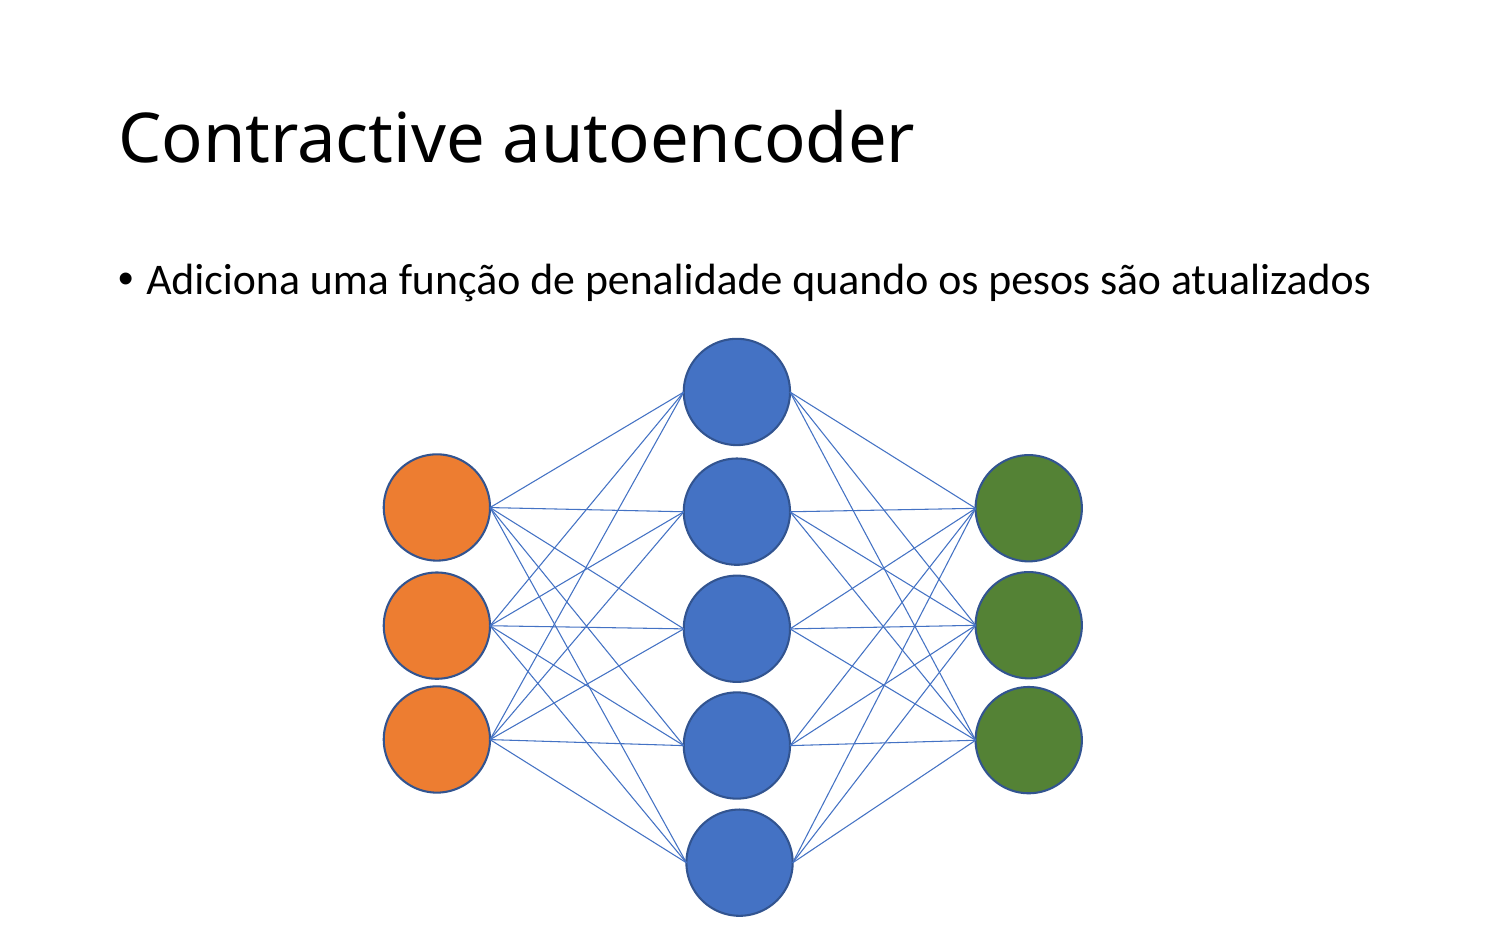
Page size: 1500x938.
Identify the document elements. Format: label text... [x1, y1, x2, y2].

title Contractive autoencoder [103, 49, 1397, 232]
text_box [383, 338, 1082, 916]
list Adiciona uma função de penalidade quando os pesos são atualizados [103, 249, 1397, 845]
